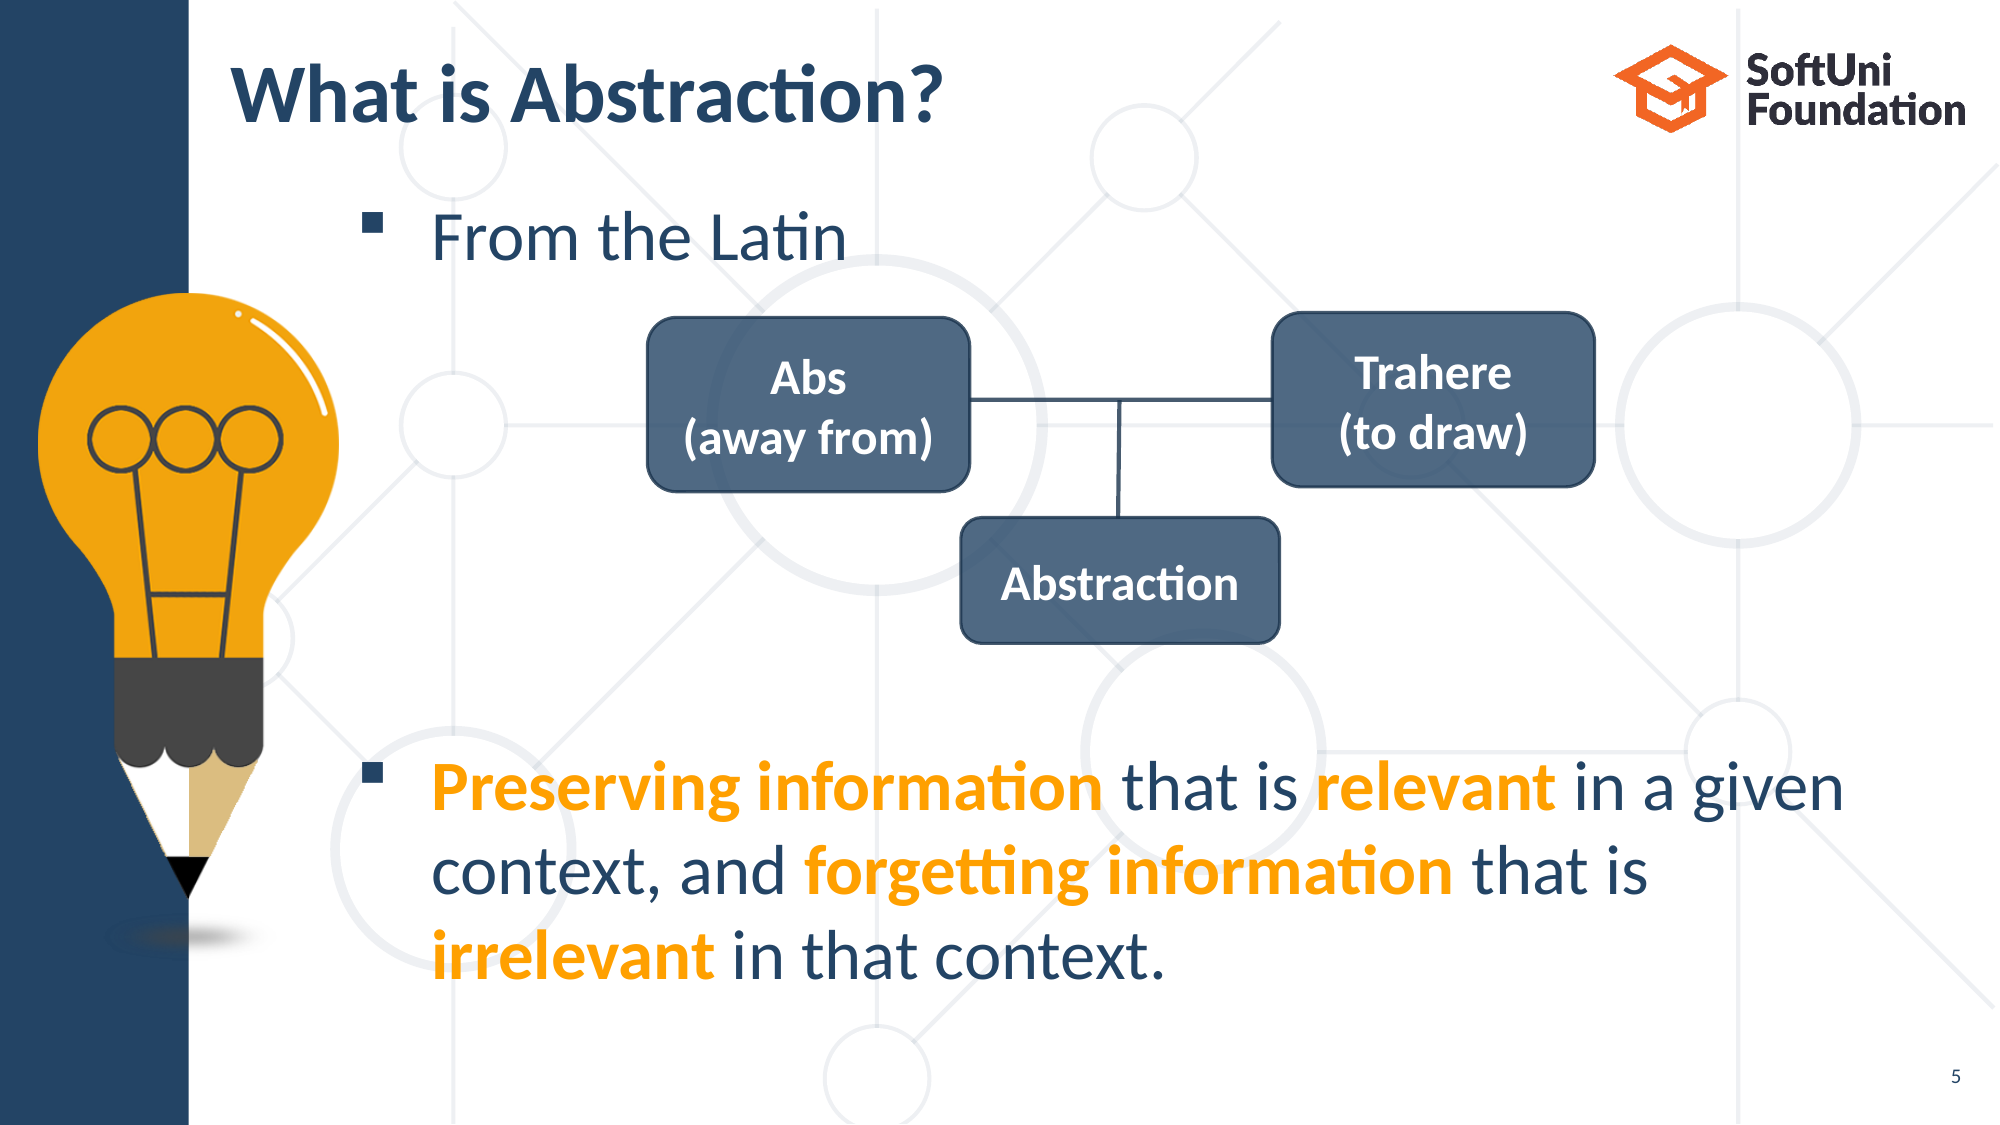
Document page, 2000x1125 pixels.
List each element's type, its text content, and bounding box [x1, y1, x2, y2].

text_box Trahere (to draw) [1270, 310, 1597, 490]
slide_number 5 [1896, 1049, 1968, 1101]
text_box Abs (away from) [645, 315, 972, 494]
list From the Latin Preserving information that is relevant in a given context, and forgetting information that is irrelevant in that context. [338, 183, 1968, 1050]
text_box Abstraction [958, 515, 1282, 646]
picture [1613, 44, 1965, 133]
title What is Abstraction? [212, 16, 1591, 162]
picture [38, 293, 338, 961]
